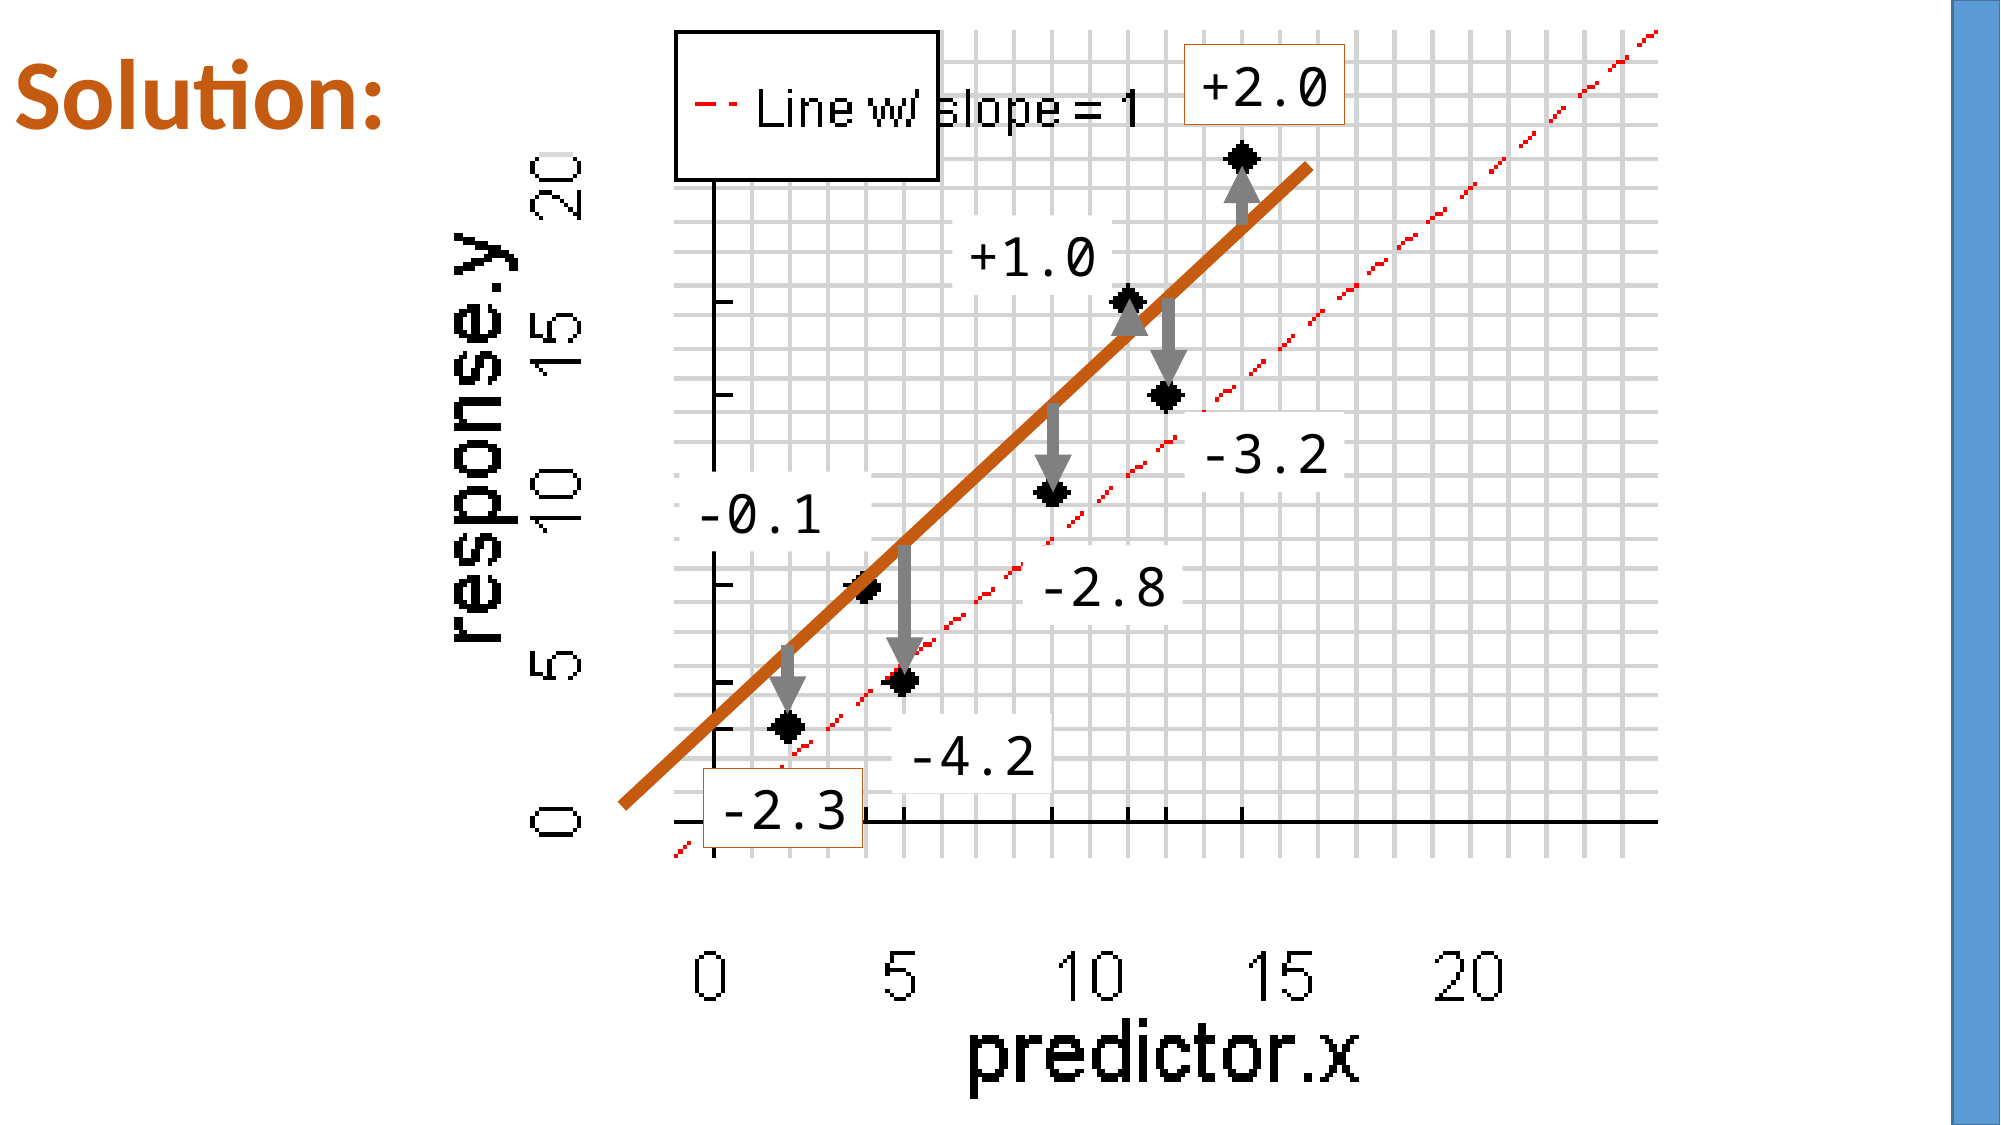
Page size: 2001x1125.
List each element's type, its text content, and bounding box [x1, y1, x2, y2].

text_box Solution: [0, 22, 431, 158]
picture [431, 0, 1685, 1125]
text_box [621, 165, 1310, 807]
text_box [1951, 0, 2000, 1125]
